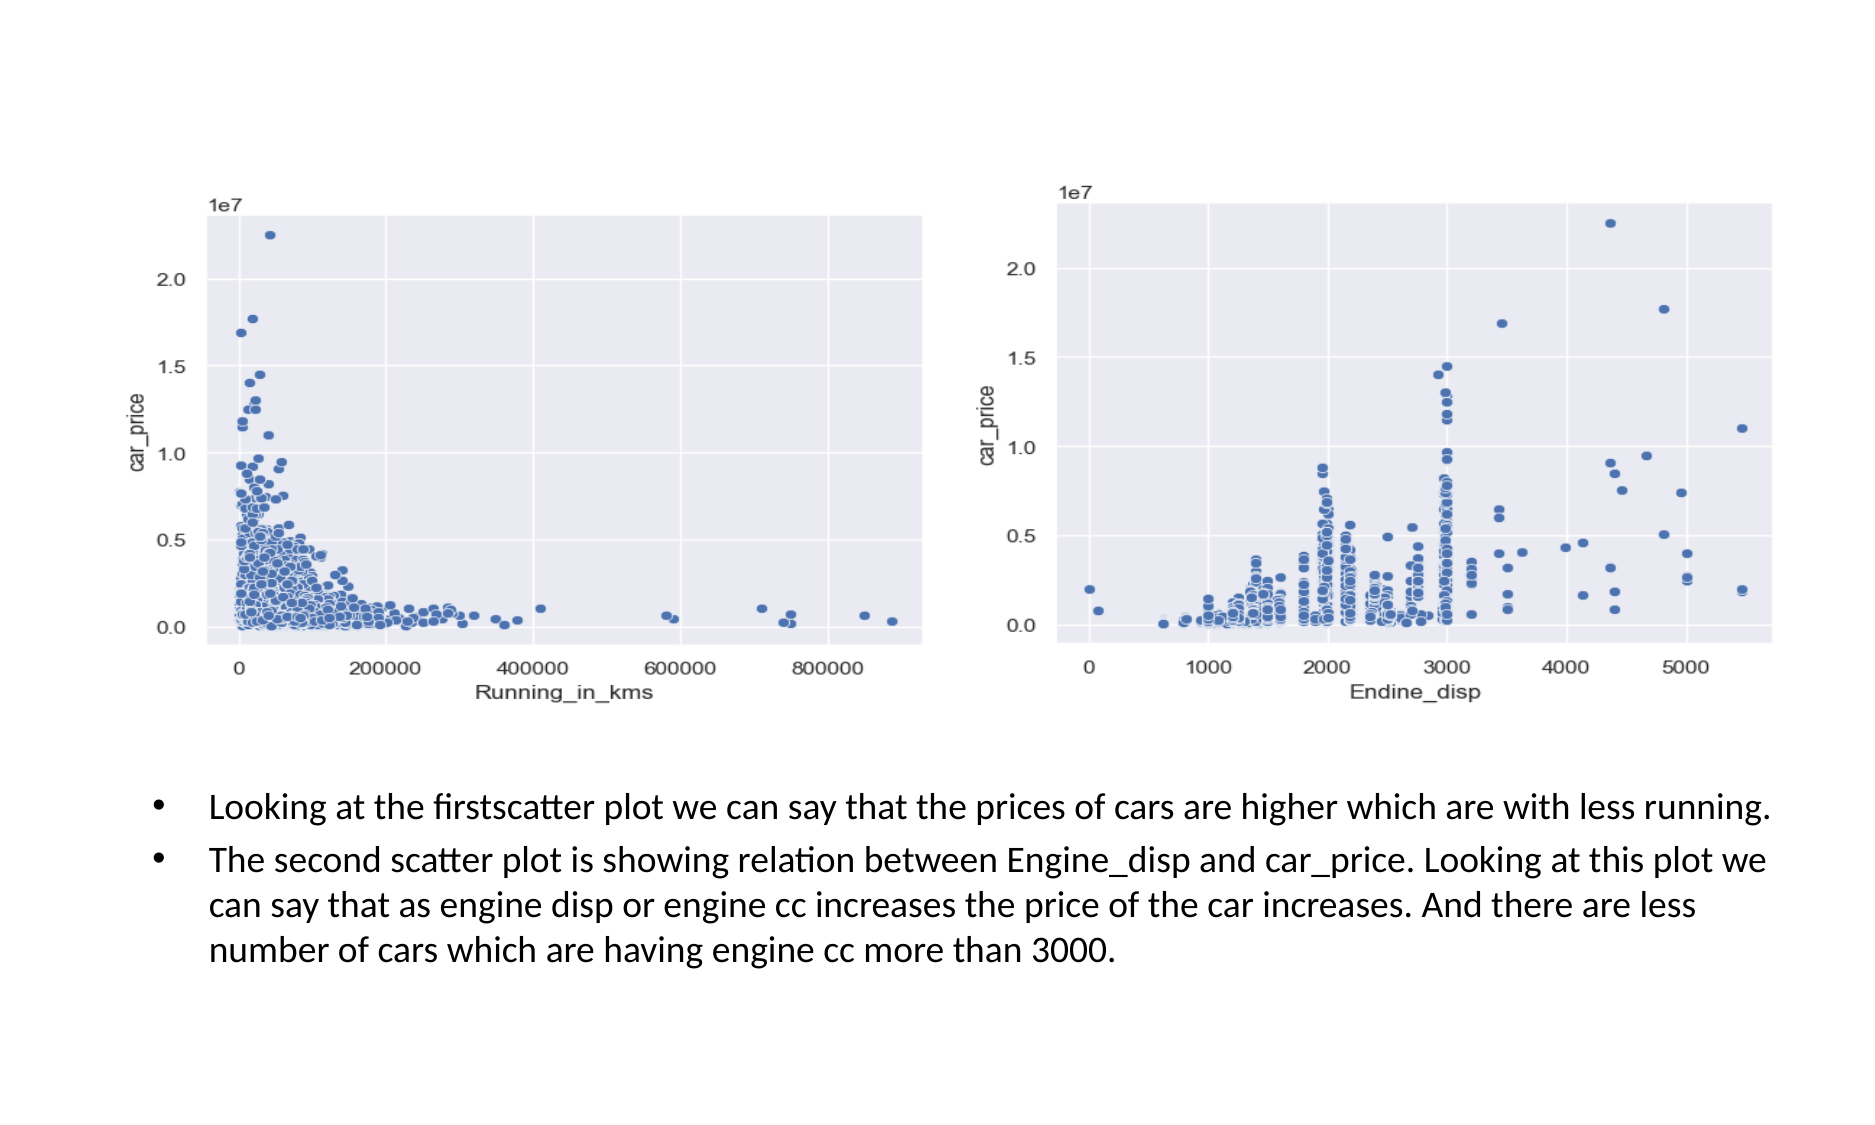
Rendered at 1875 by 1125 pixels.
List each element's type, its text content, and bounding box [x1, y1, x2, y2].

picture [962, 174, 1788, 713]
picture [112, 187, 938, 713]
list Looking at the firstscatter plot we can say that the prices of cars are higher which are with less running. The second scatter plot is showing relation between Engine_disp and car_price. Looking at this plot we can say that as engine disp or engine cc increases the price of the car increases. And there are less number of cars which are having engine cc more than 3000. [137, 774, 1825, 1038]
